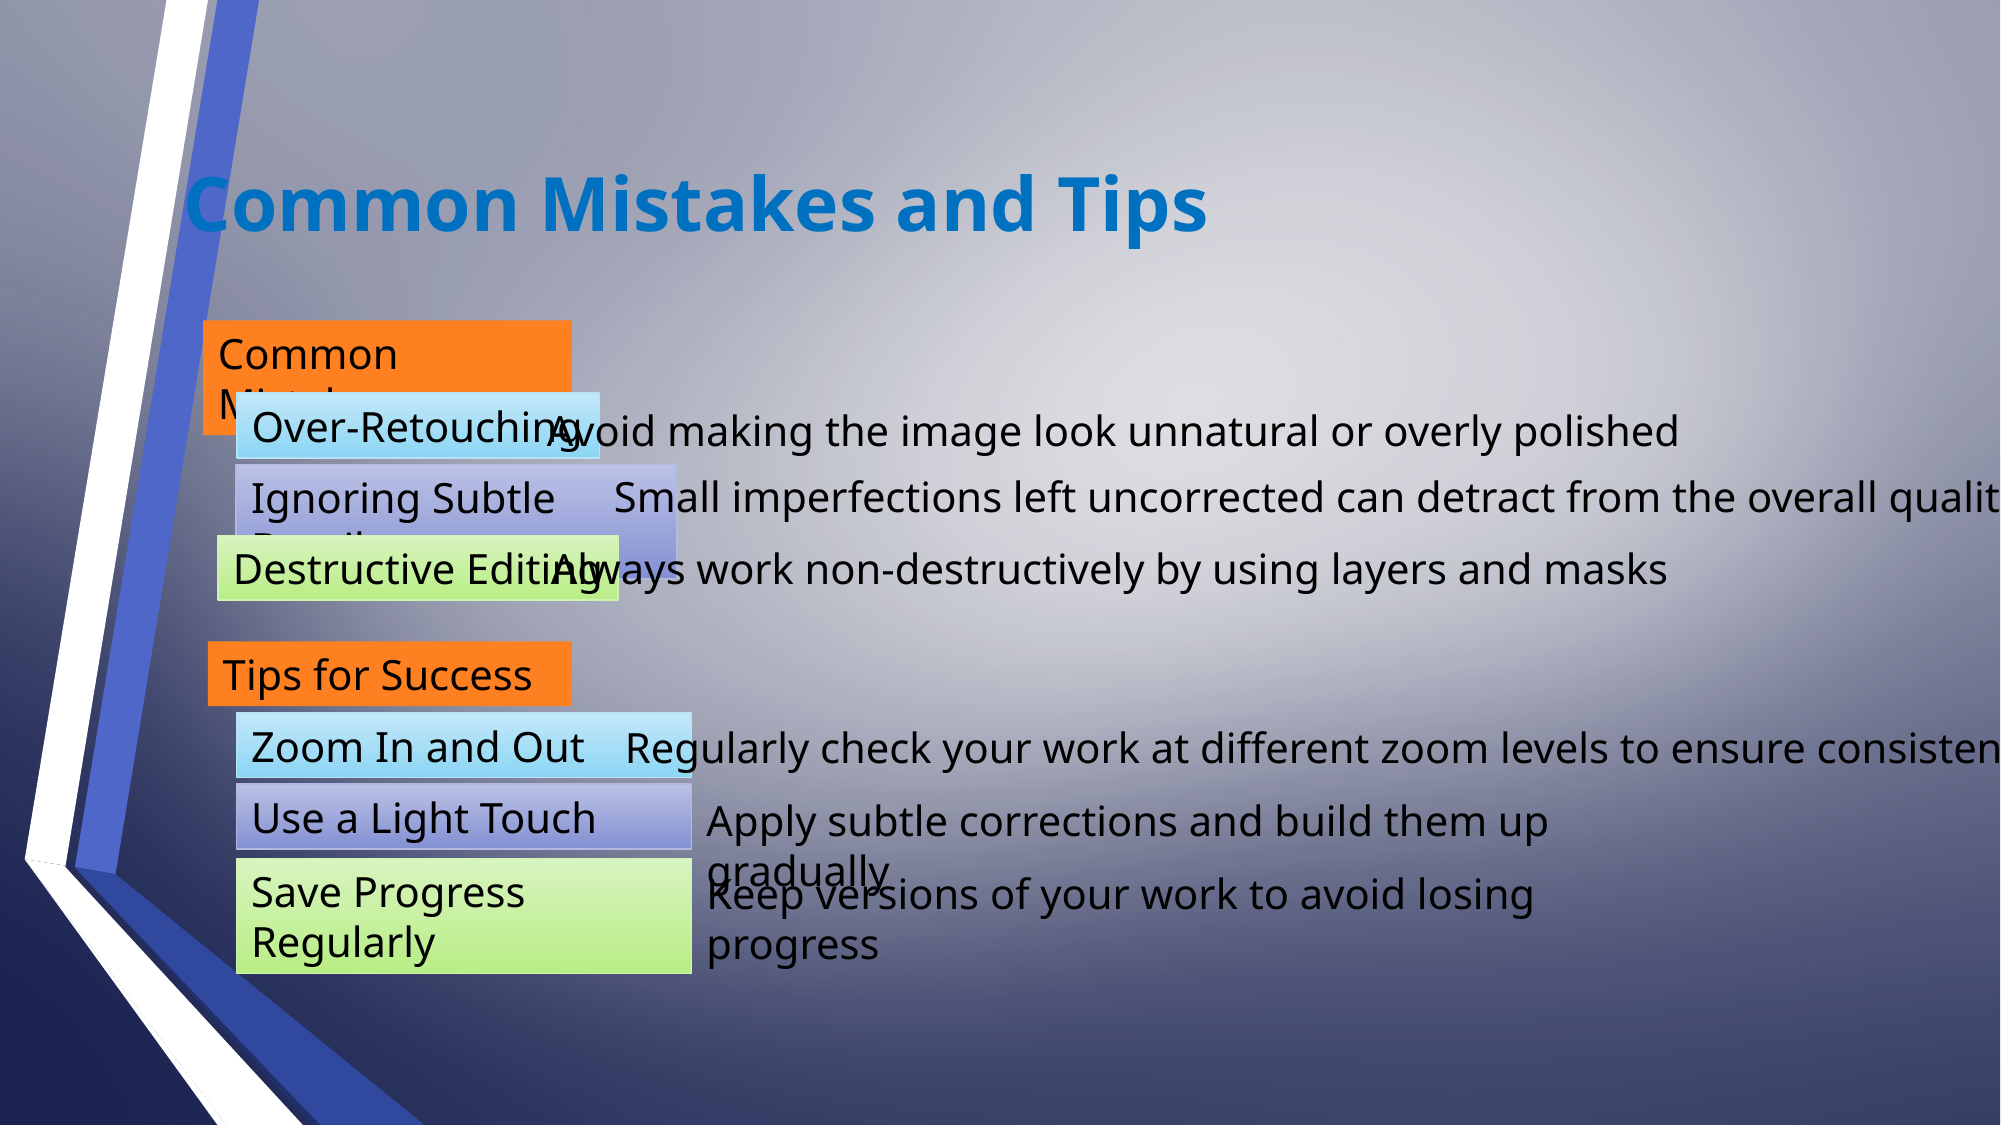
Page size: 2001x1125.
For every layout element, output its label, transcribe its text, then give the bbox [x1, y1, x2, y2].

text_box Avoid making the image look unnatural or overly polished [532, 397, 1696, 463]
text_box Common Mistakes [203, 320, 572, 436]
text_box Ignoring Subtle Details [235, 464, 678, 535]
text_box Apply subtle corrections and build them up gradually [691, 787, 1628, 860]
text_box Zoom In and Out [236, 712, 692, 778]
text_box Destructive Editing [217, 535, 536, 601]
text_box Use a Light Touch [236, 783, 692, 850]
text_box Tips for Success [207, 641, 572, 707]
text_box Keep versions of your work to avoid losing progress [691, 860, 1656, 976]
text_box Save Progress Regularly [236, 858, 691, 974]
text_box Common Mistakes and Tips [168, 148, 1225, 254]
text_box Regularly check your work at different zoom levels to ensure consistency [610, 713, 2000, 779]
text_box Over-Retouching [236, 392, 600, 459]
text_box Small imperfections left uncorrected can detract from the overall quality [599, 462, 2000, 528]
text_box Always work non-destructively by using layers and masks [536, 535, 1684, 601]
